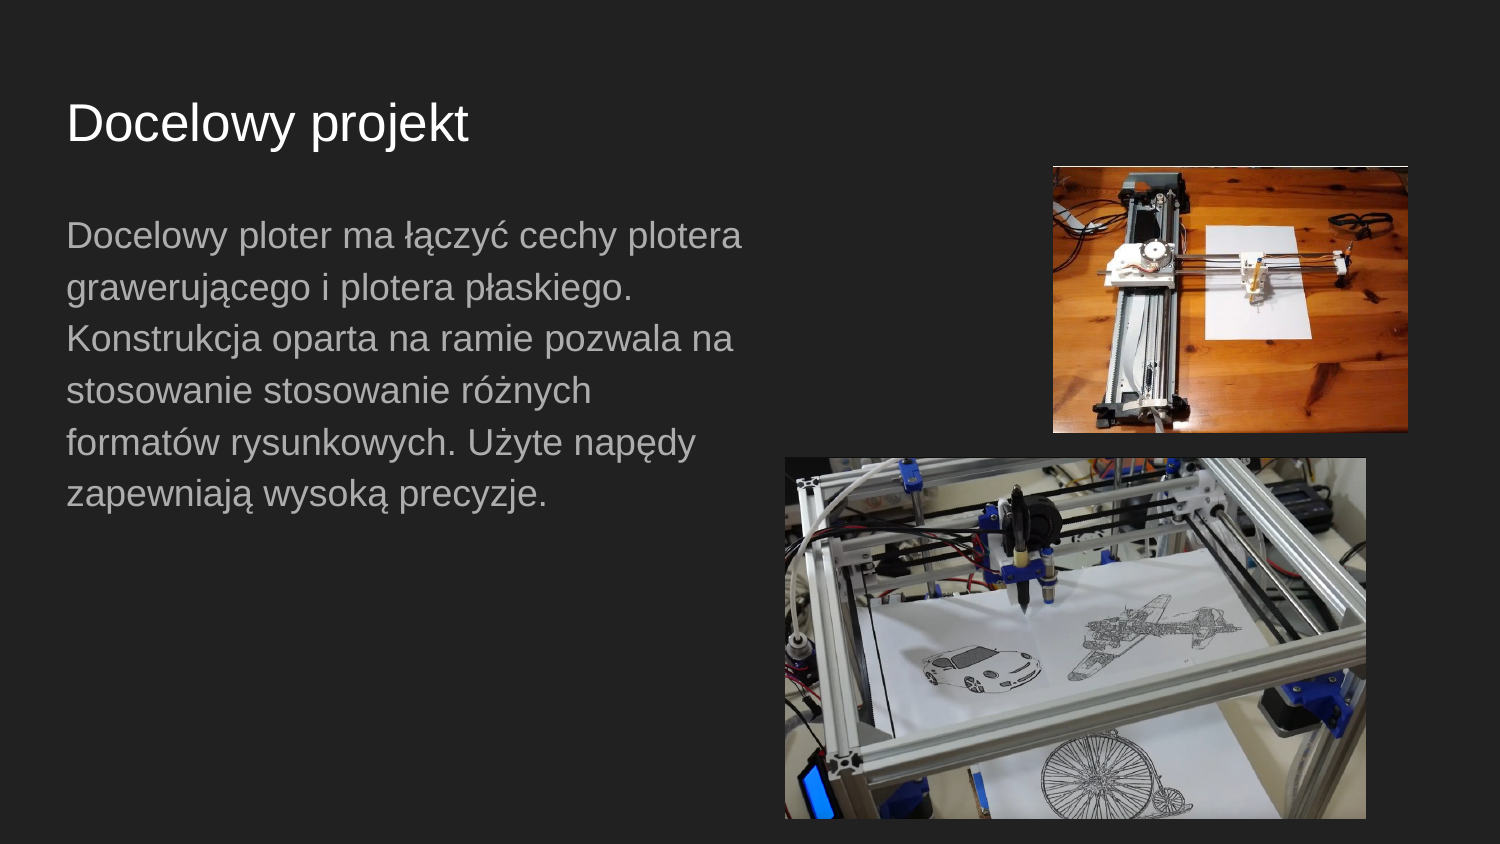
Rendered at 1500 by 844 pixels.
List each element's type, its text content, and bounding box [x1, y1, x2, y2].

title Docelowy projekt [51, 72, 1449, 167]
list Docelowy ploter ma łączyć cechy plotera grawerującego i plotera płaskiego. Konstrukcja oparta na ramie pozwala na stosowanie stosowanie różnych formatów rysunkowych. Użyte napędy zapewniają wysoką precyzje. [51, 189, 761, 750]
picture [785, 457, 1366, 819]
picture [1053, 166, 1408, 433]
